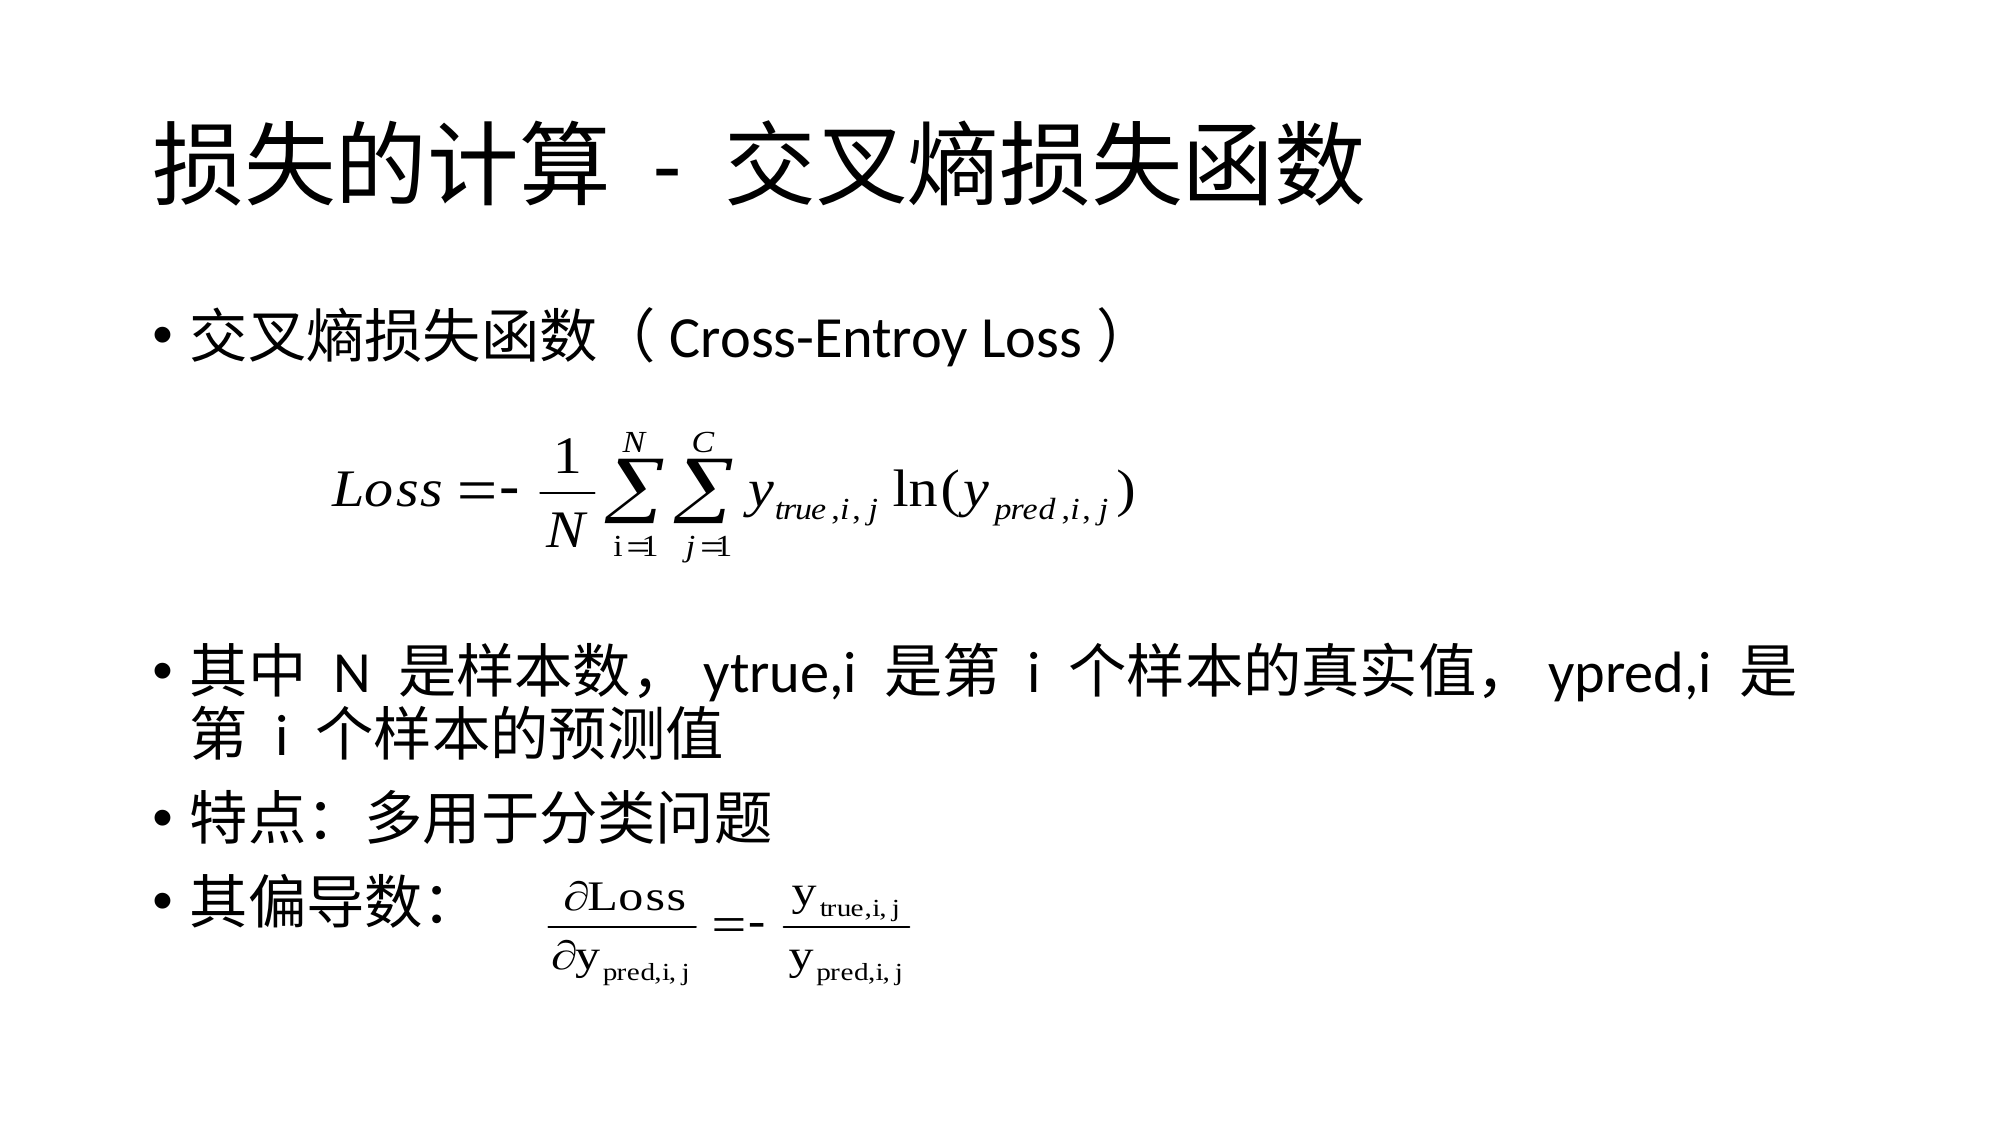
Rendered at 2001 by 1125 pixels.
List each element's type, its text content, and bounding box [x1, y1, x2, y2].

title 损失的计算 - 交叉熵损失函数 [137, 59, 1863, 278]
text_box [539, 863, 921, 994]
list 交叉熵损失函数（Cross-Entroy Loss） 其中 N 是样本数，ytrue,i 是第 i 个样本的真实值，ypred,i 是第 i 个样本的预测值 特点：多用于分类问题 其偏导数： [137, 299, 1863, 1014]
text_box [321, 417, 1146, 573]
